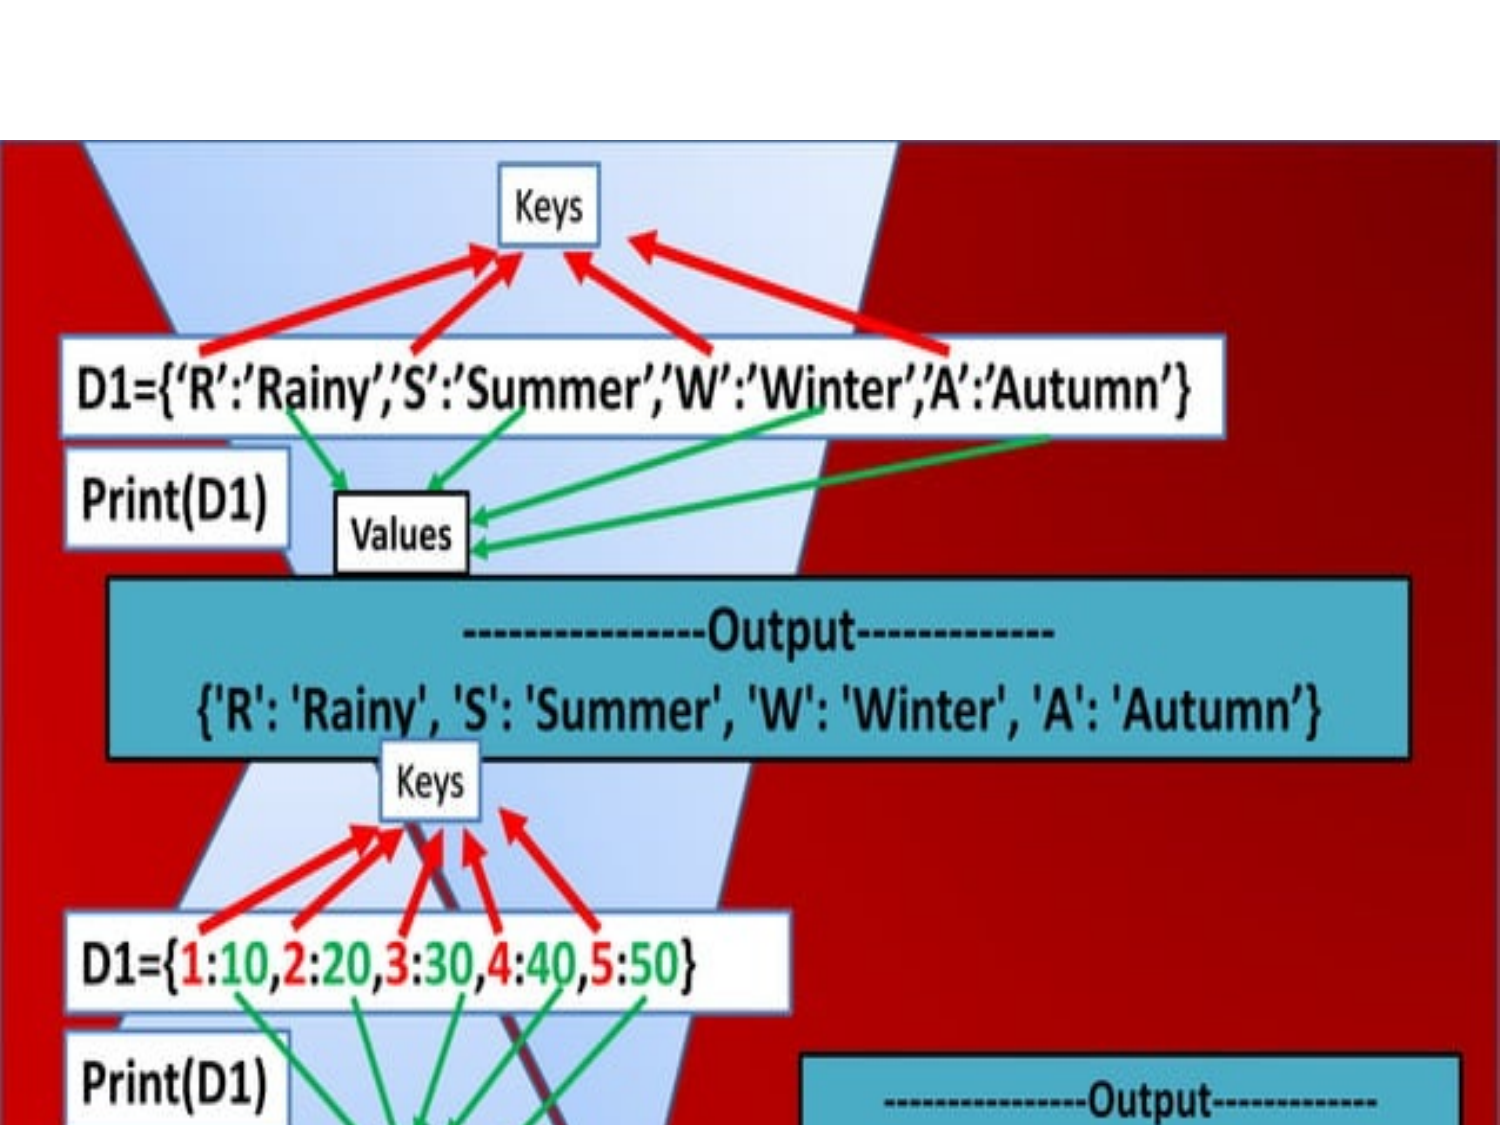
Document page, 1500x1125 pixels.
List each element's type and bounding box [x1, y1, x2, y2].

picture [0, 139, 1500, 1125]
